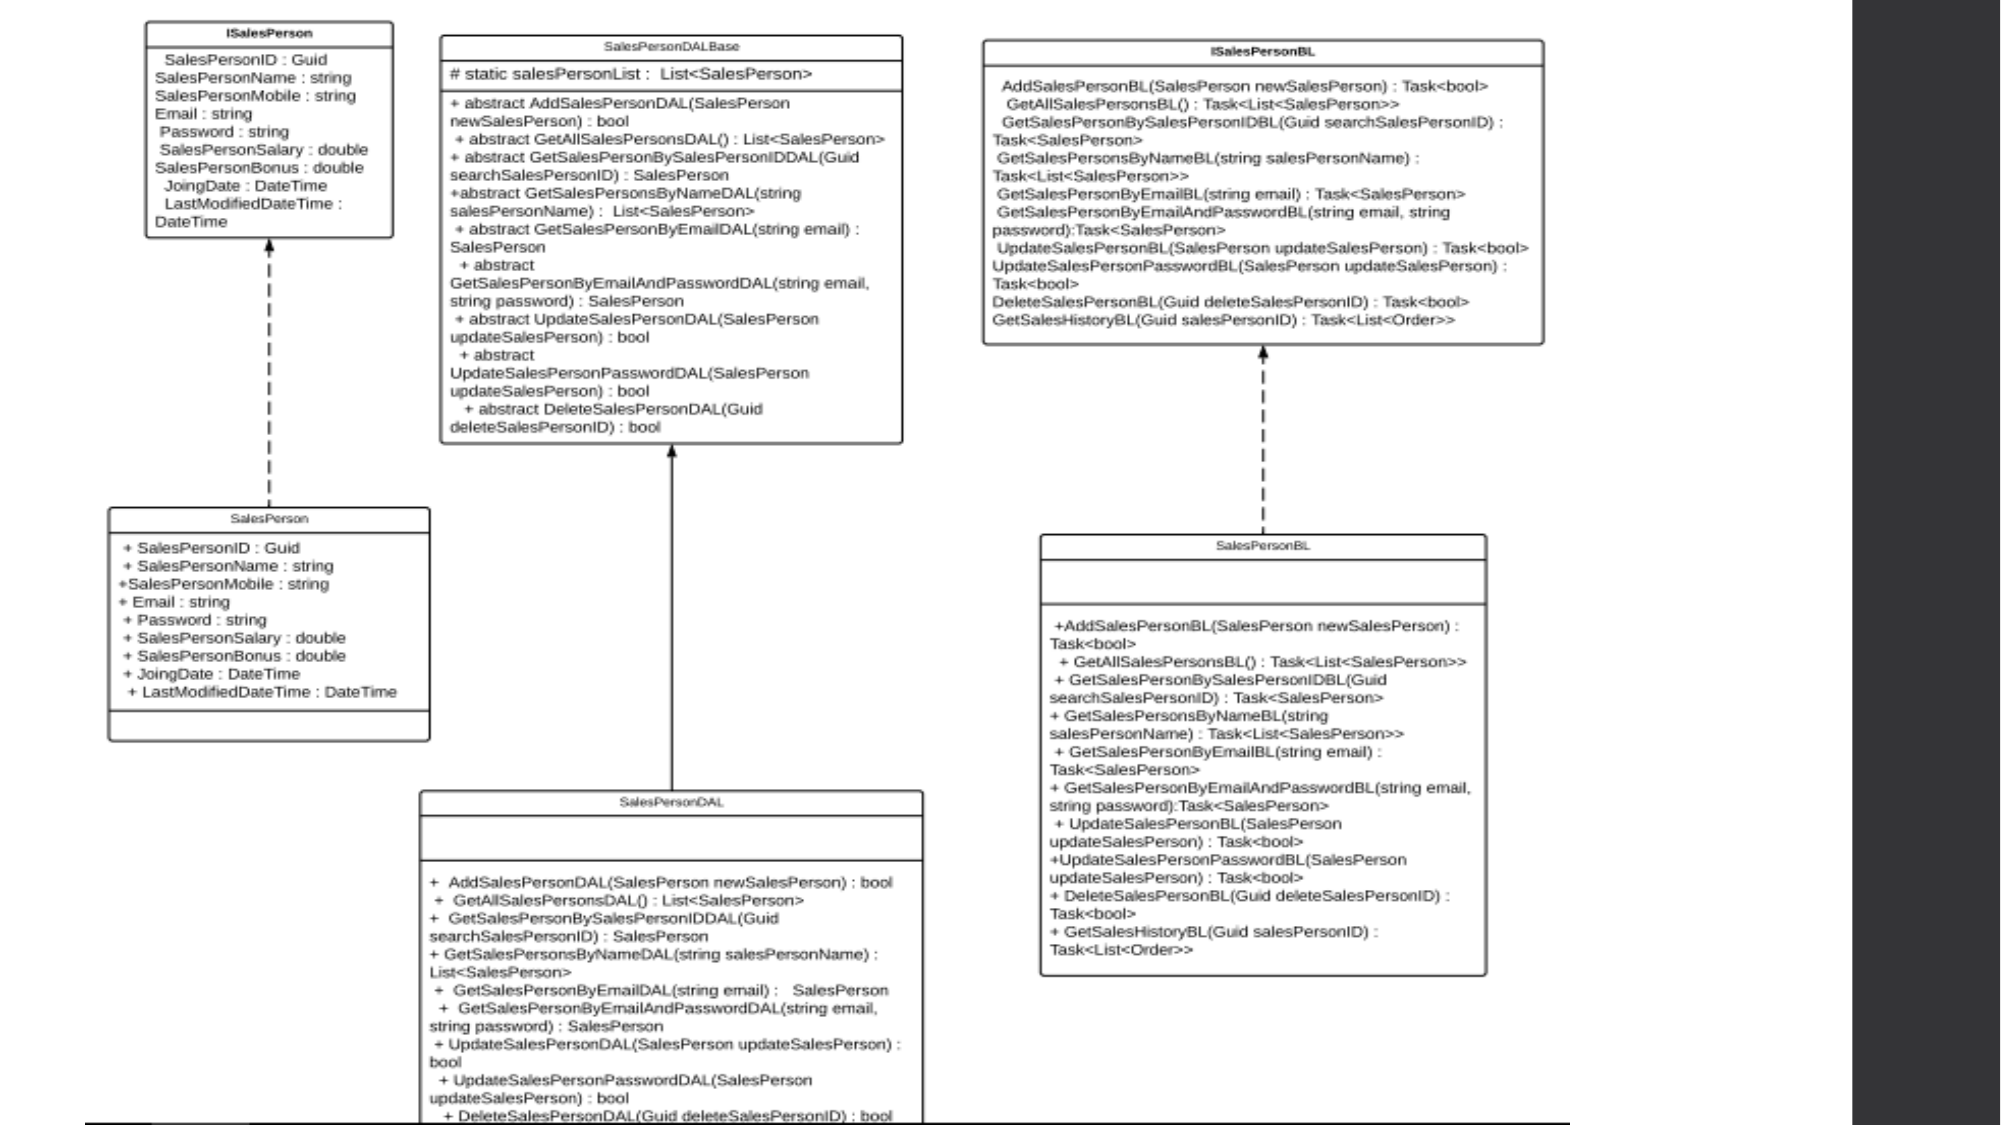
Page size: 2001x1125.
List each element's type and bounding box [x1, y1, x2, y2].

picture [84, 0, 1570, 1125]
